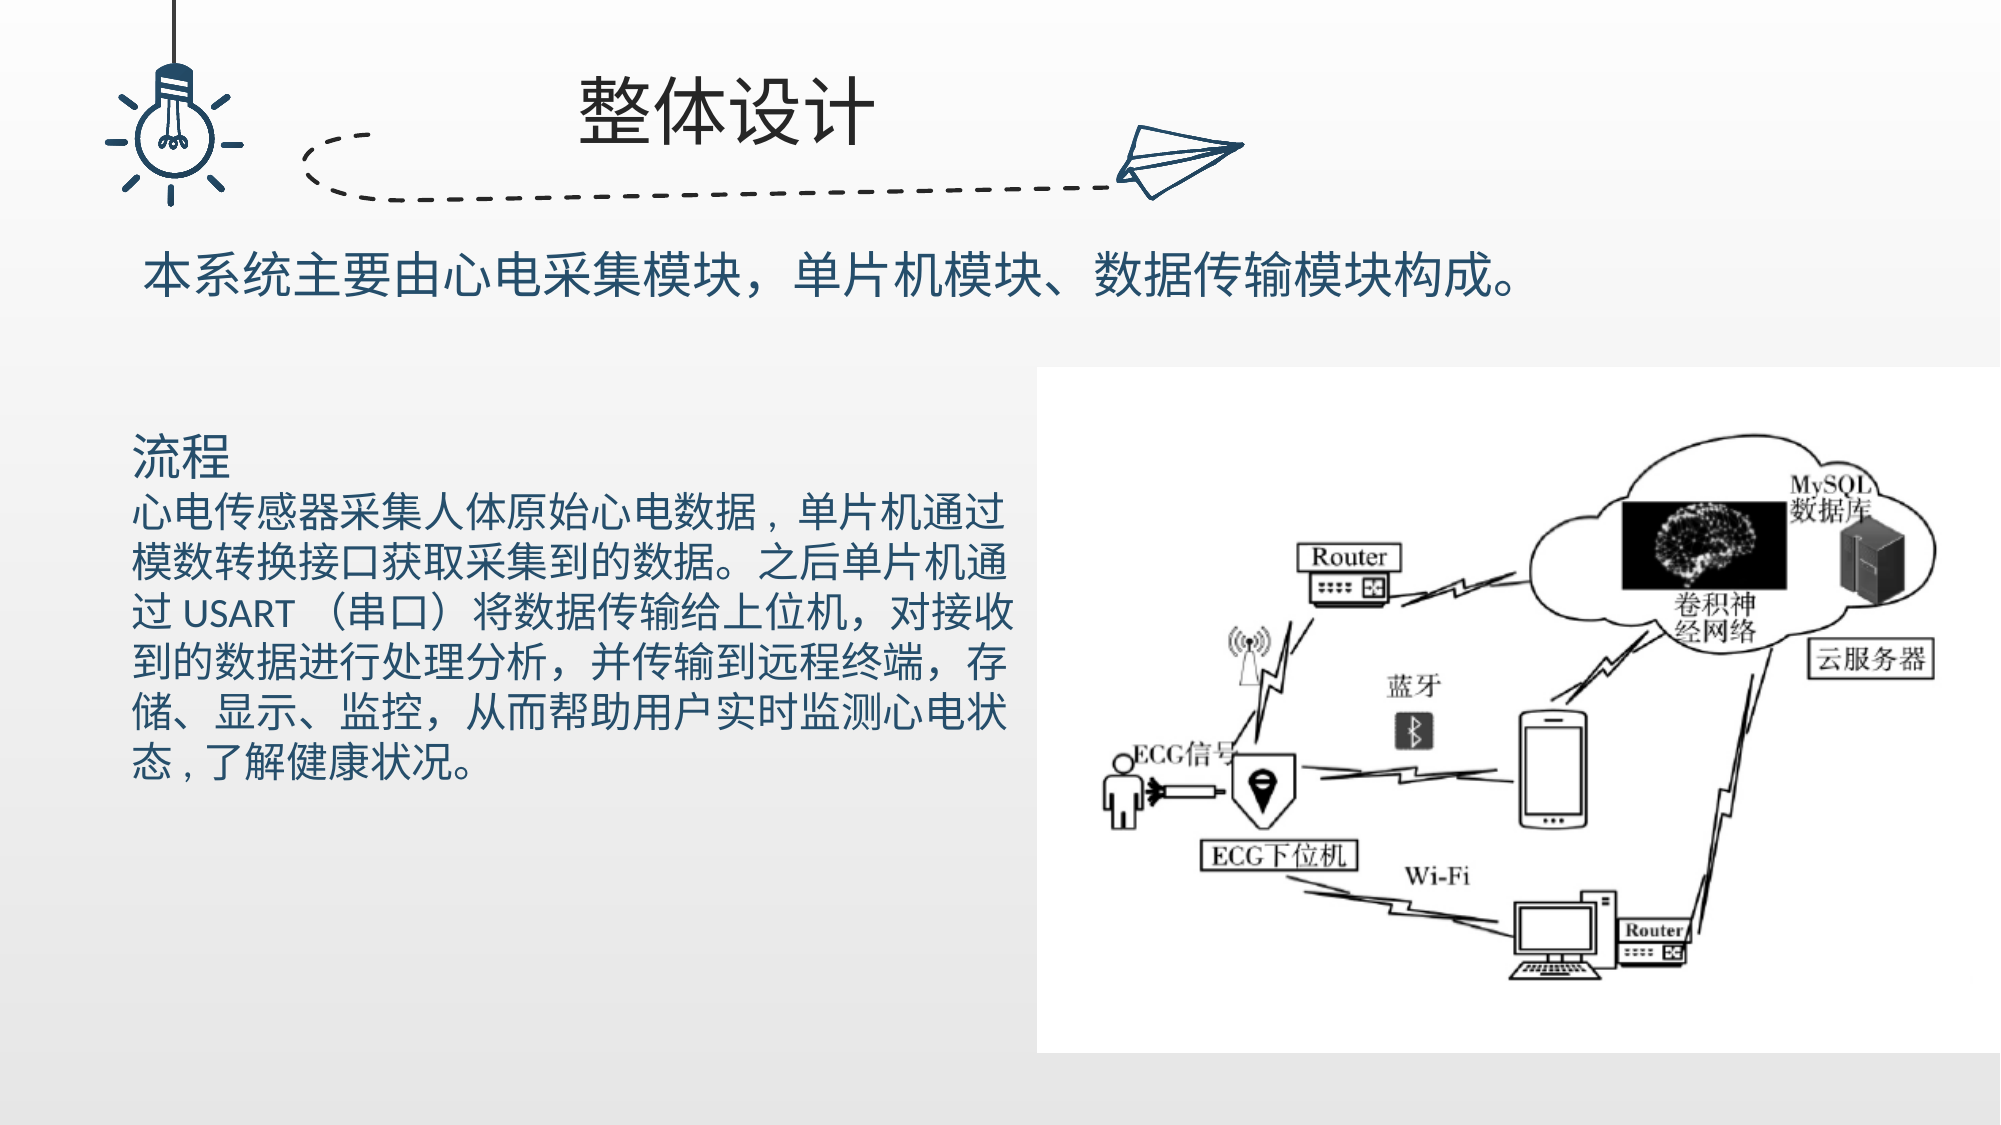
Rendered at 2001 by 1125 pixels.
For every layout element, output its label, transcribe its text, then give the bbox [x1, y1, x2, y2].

text_box 本系统主要由心电采集模块，单片机模块、数据传输模块构成。 [127, 235, 1730, 311]
picture [1036, 367, 2000, 1053]
text_box [302, 133, 1116, 202]
text_box 流程 心电传感器采集人体原始心电数据, 单片机通过模数转换接口获取采集到的数据。之后单片机通过USART（串口）将数据传输给上位机，对接收到的数据进行处理分析，并传输到远程终端，存储、显示、监控，从而帮助用户实时监测心电状态,了解健康状况。 [116, 418, 1036, 794]
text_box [104, 0, 244, 207]
text_box [1116, 125, 1245, 201]
text_box 整体设计 [332, 57, 1123, 162]
